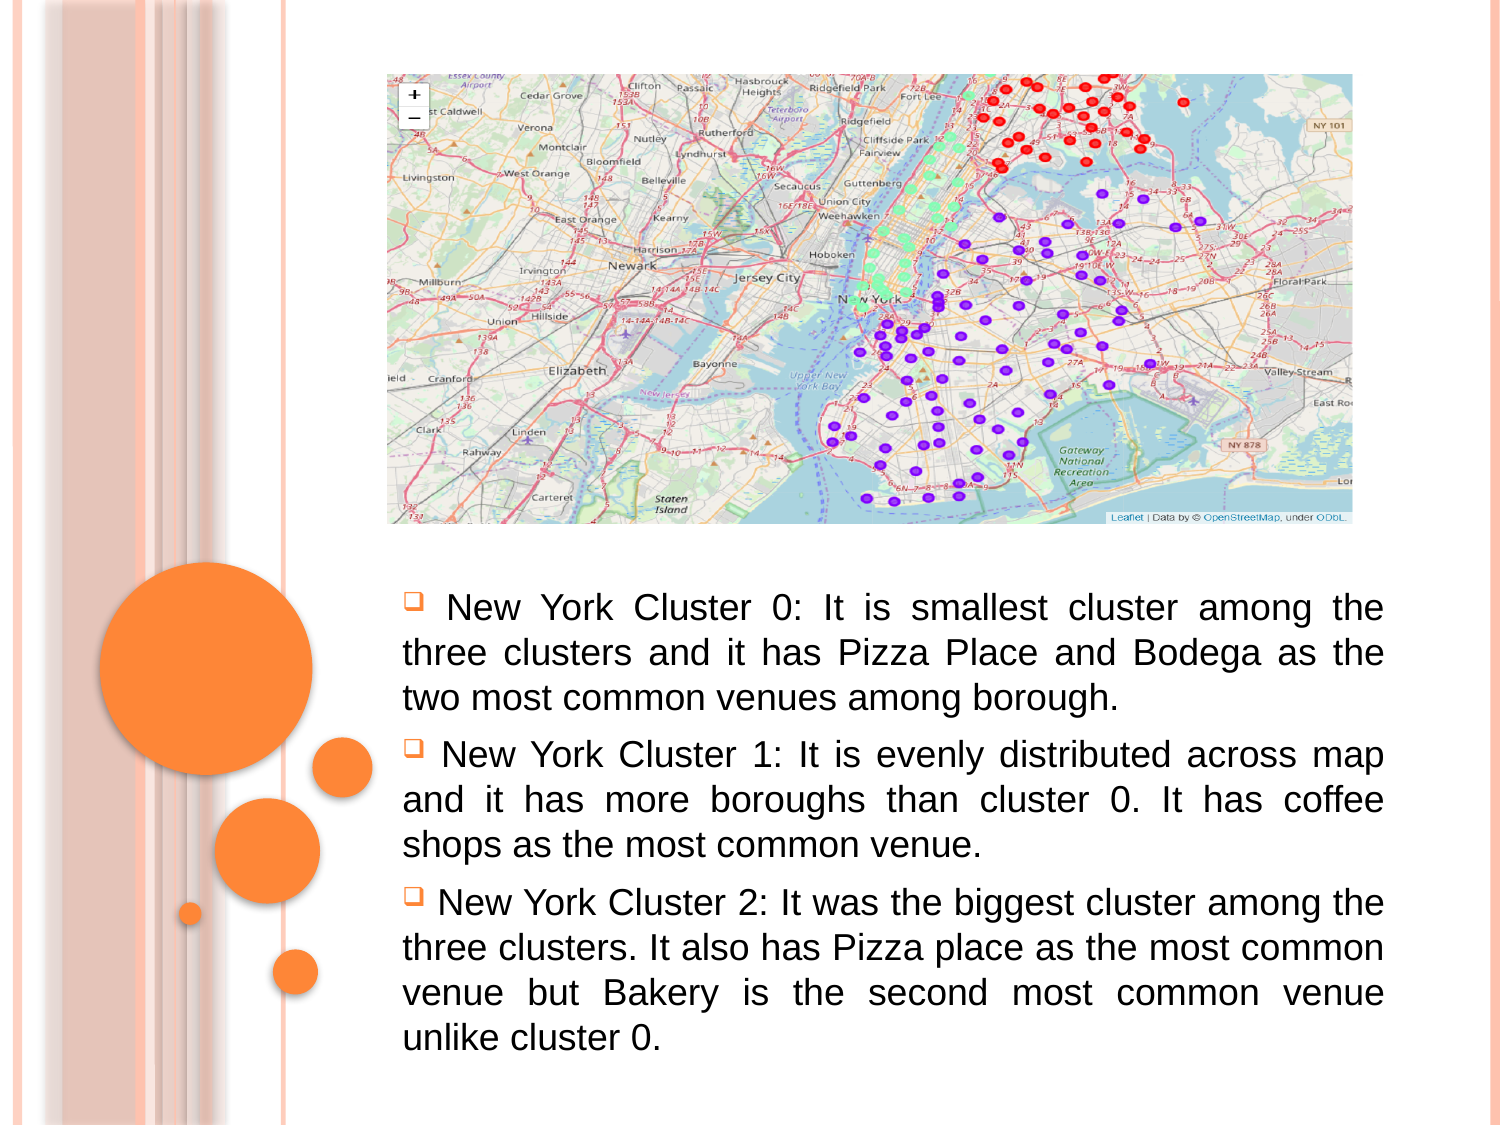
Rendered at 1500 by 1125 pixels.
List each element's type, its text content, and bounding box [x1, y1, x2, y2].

picture [386, 74, 1363, 526]
subtitle New York Cluster 0: It is smallest cluster among the three clusters and it has Pizza Place and Bodega as the two most common venues among borough. New York Cluster 1: It is evenly distributed across map and it has more boroughs than cluster 0. It has coffee shops as the most common venue. New York Cluster 2: It was the biggest cluster among the three clusters. It also has Pizza place as the most common venue but Bakery is the second most common venue unlike cluster 0. [387, 575, 1400, 1071]
